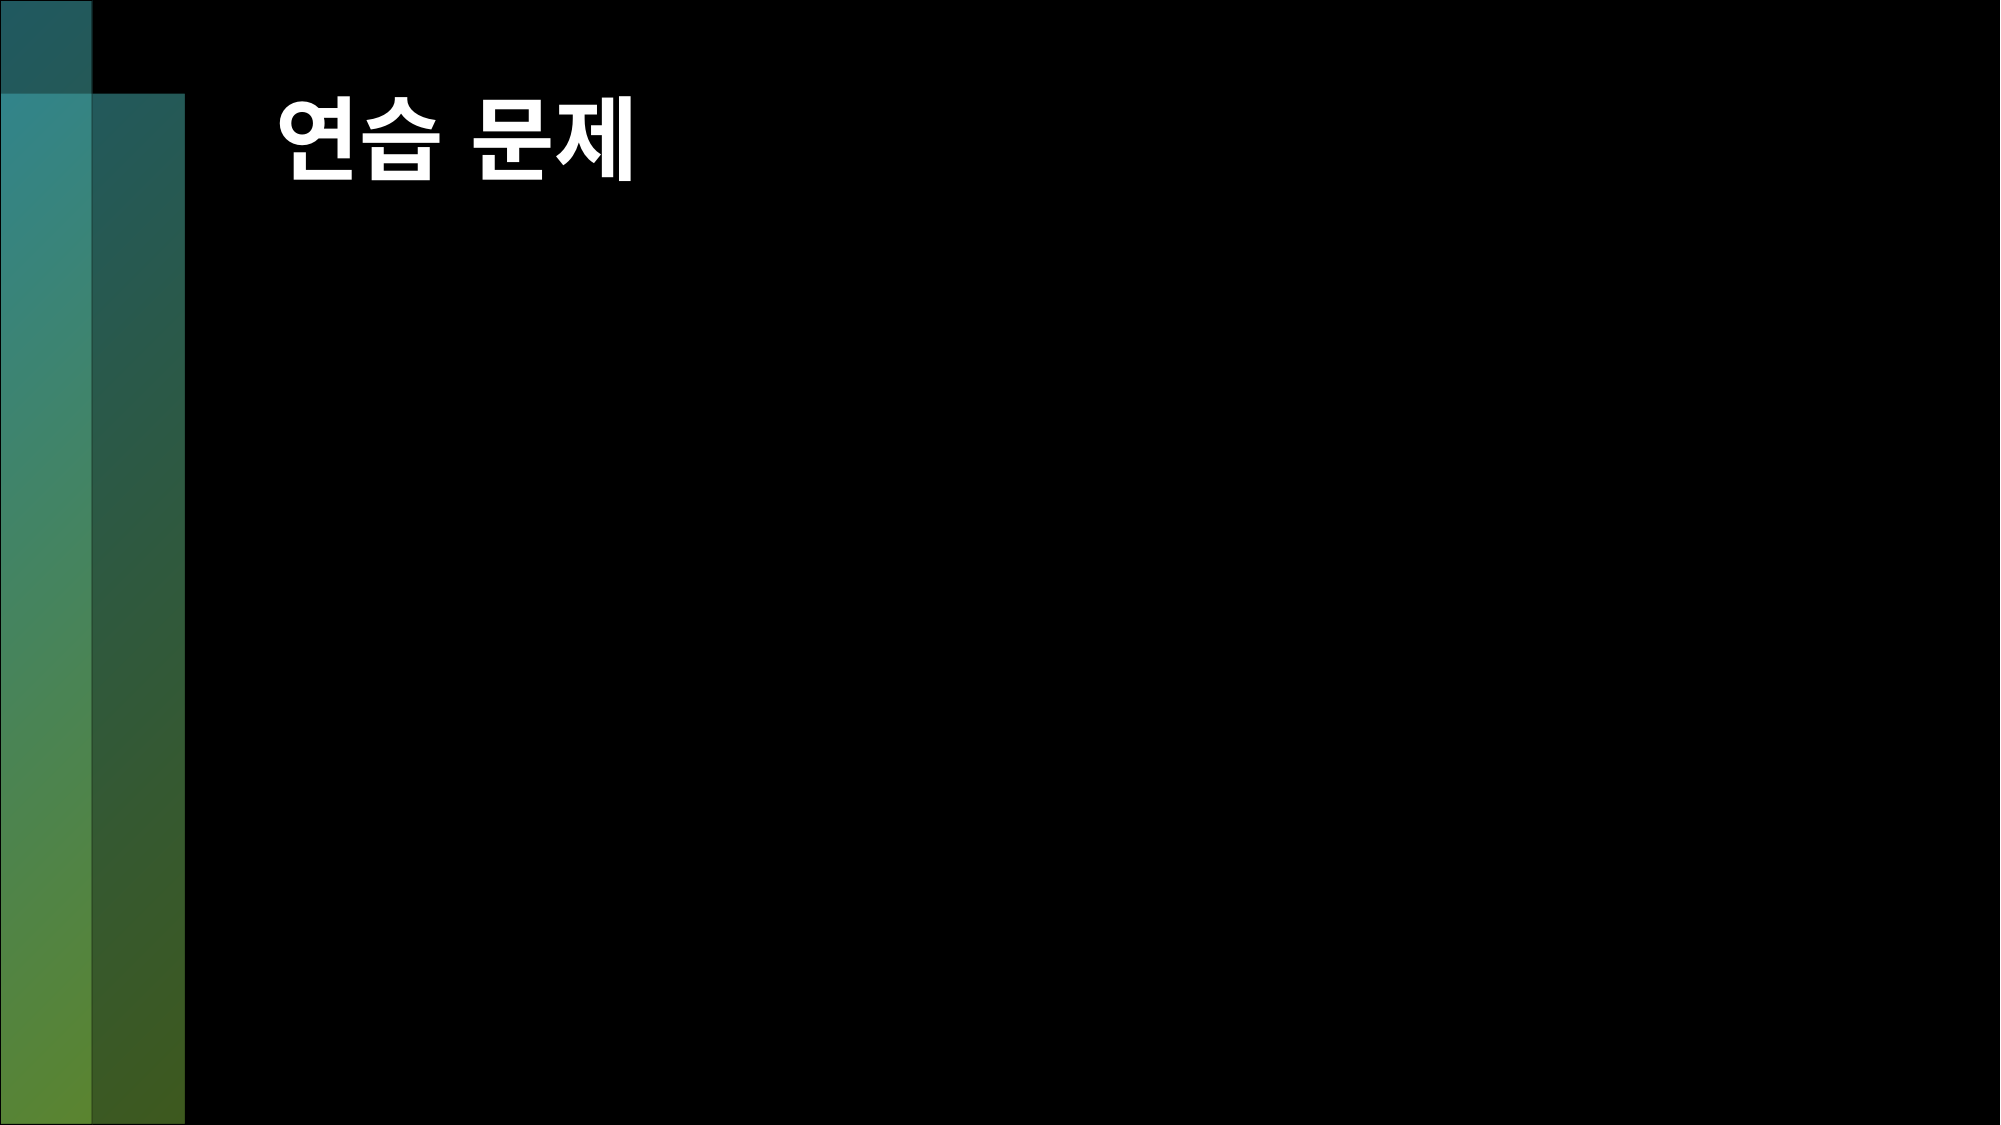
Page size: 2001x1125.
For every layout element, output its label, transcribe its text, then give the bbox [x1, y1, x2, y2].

title 연습 문제 [260, 74, 1817, 329]
